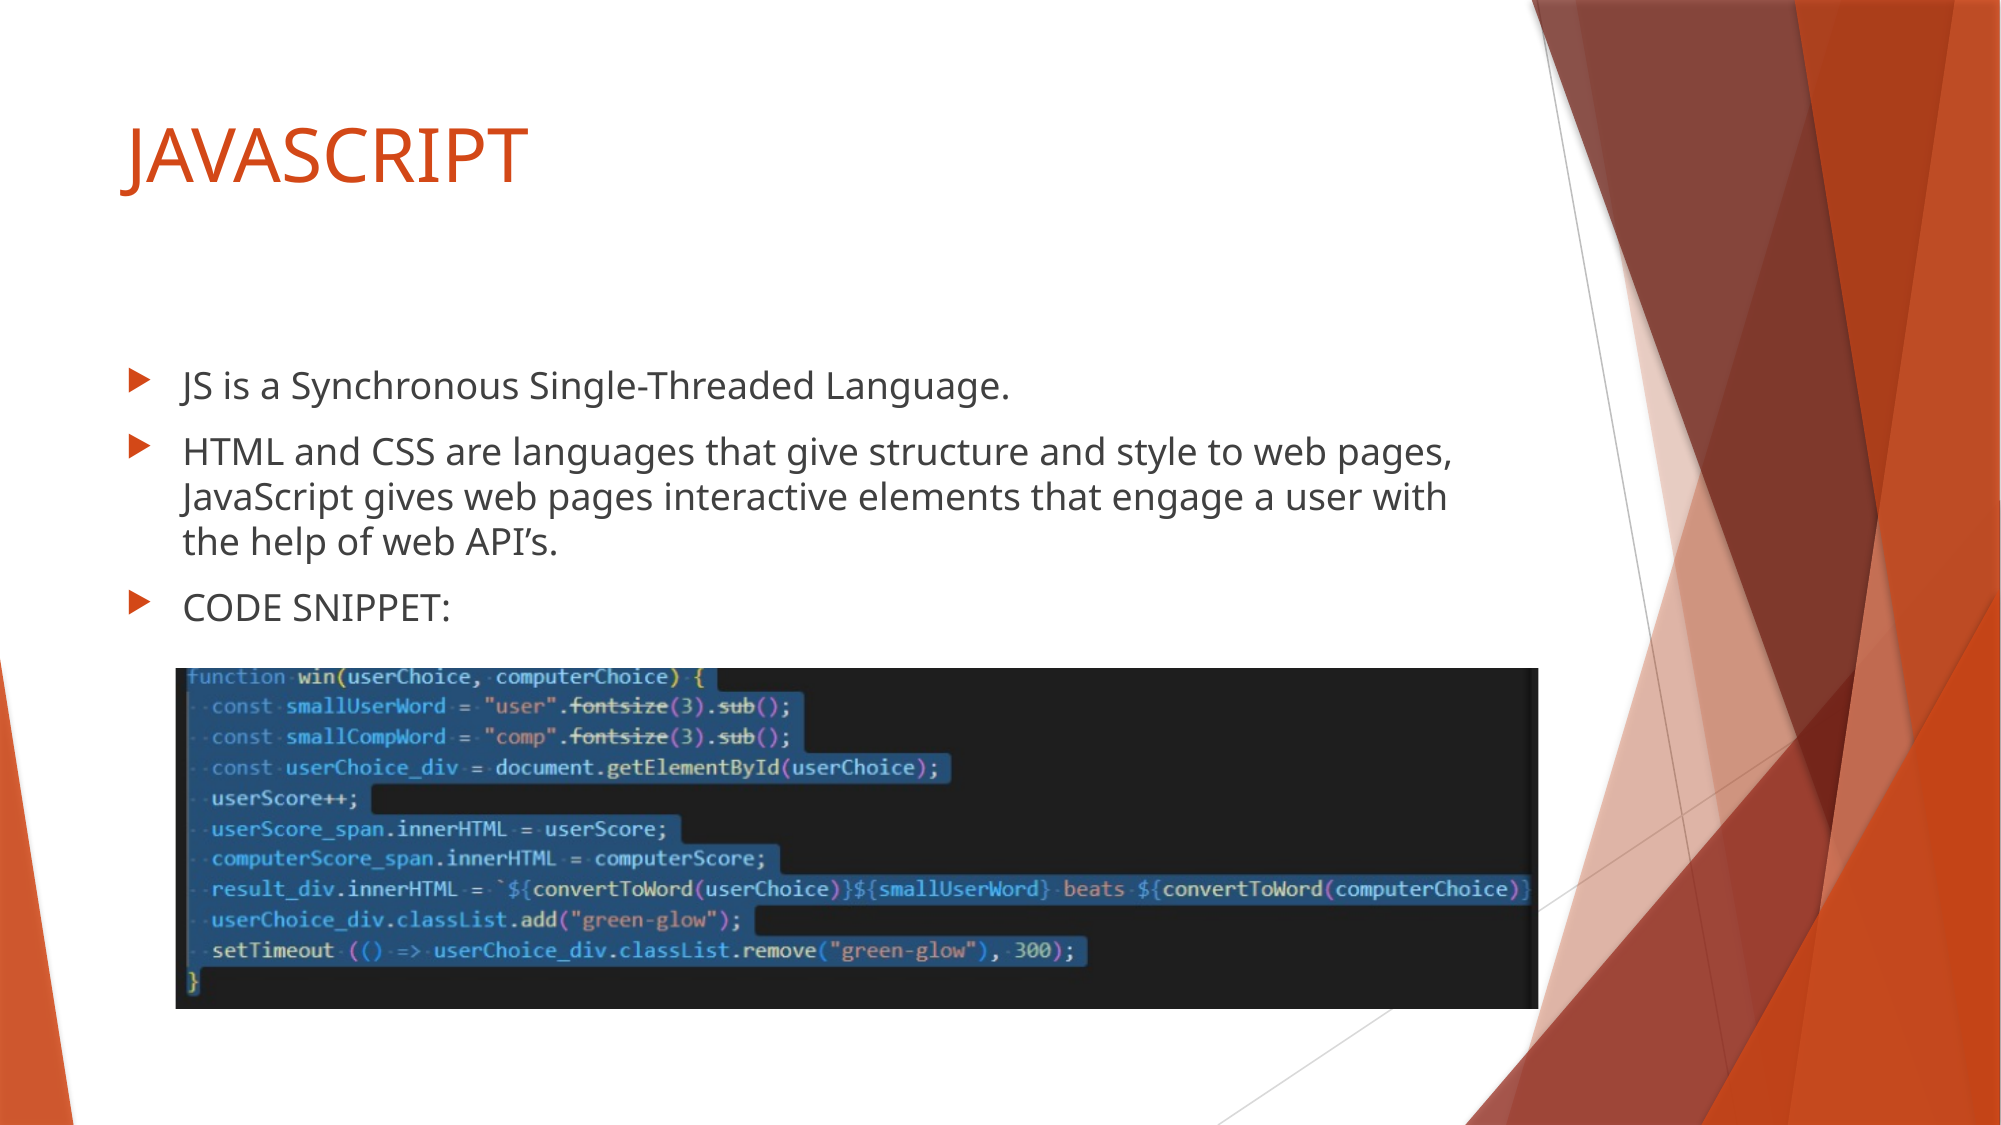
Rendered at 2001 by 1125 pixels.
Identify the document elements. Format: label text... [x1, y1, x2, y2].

title JAVASCRIPT [111, 99, 1522, 317]
list JS is a Synchronous Single-Threaded Language. HTML and CSS are languages that give structure and style to web pages, JavaScript gives web pages interactive elements that engage a user with the help of web API’s. CODE SNIPPET: [111, 354, 1522, 992]
picture [174, 668, 1539, 1010]
